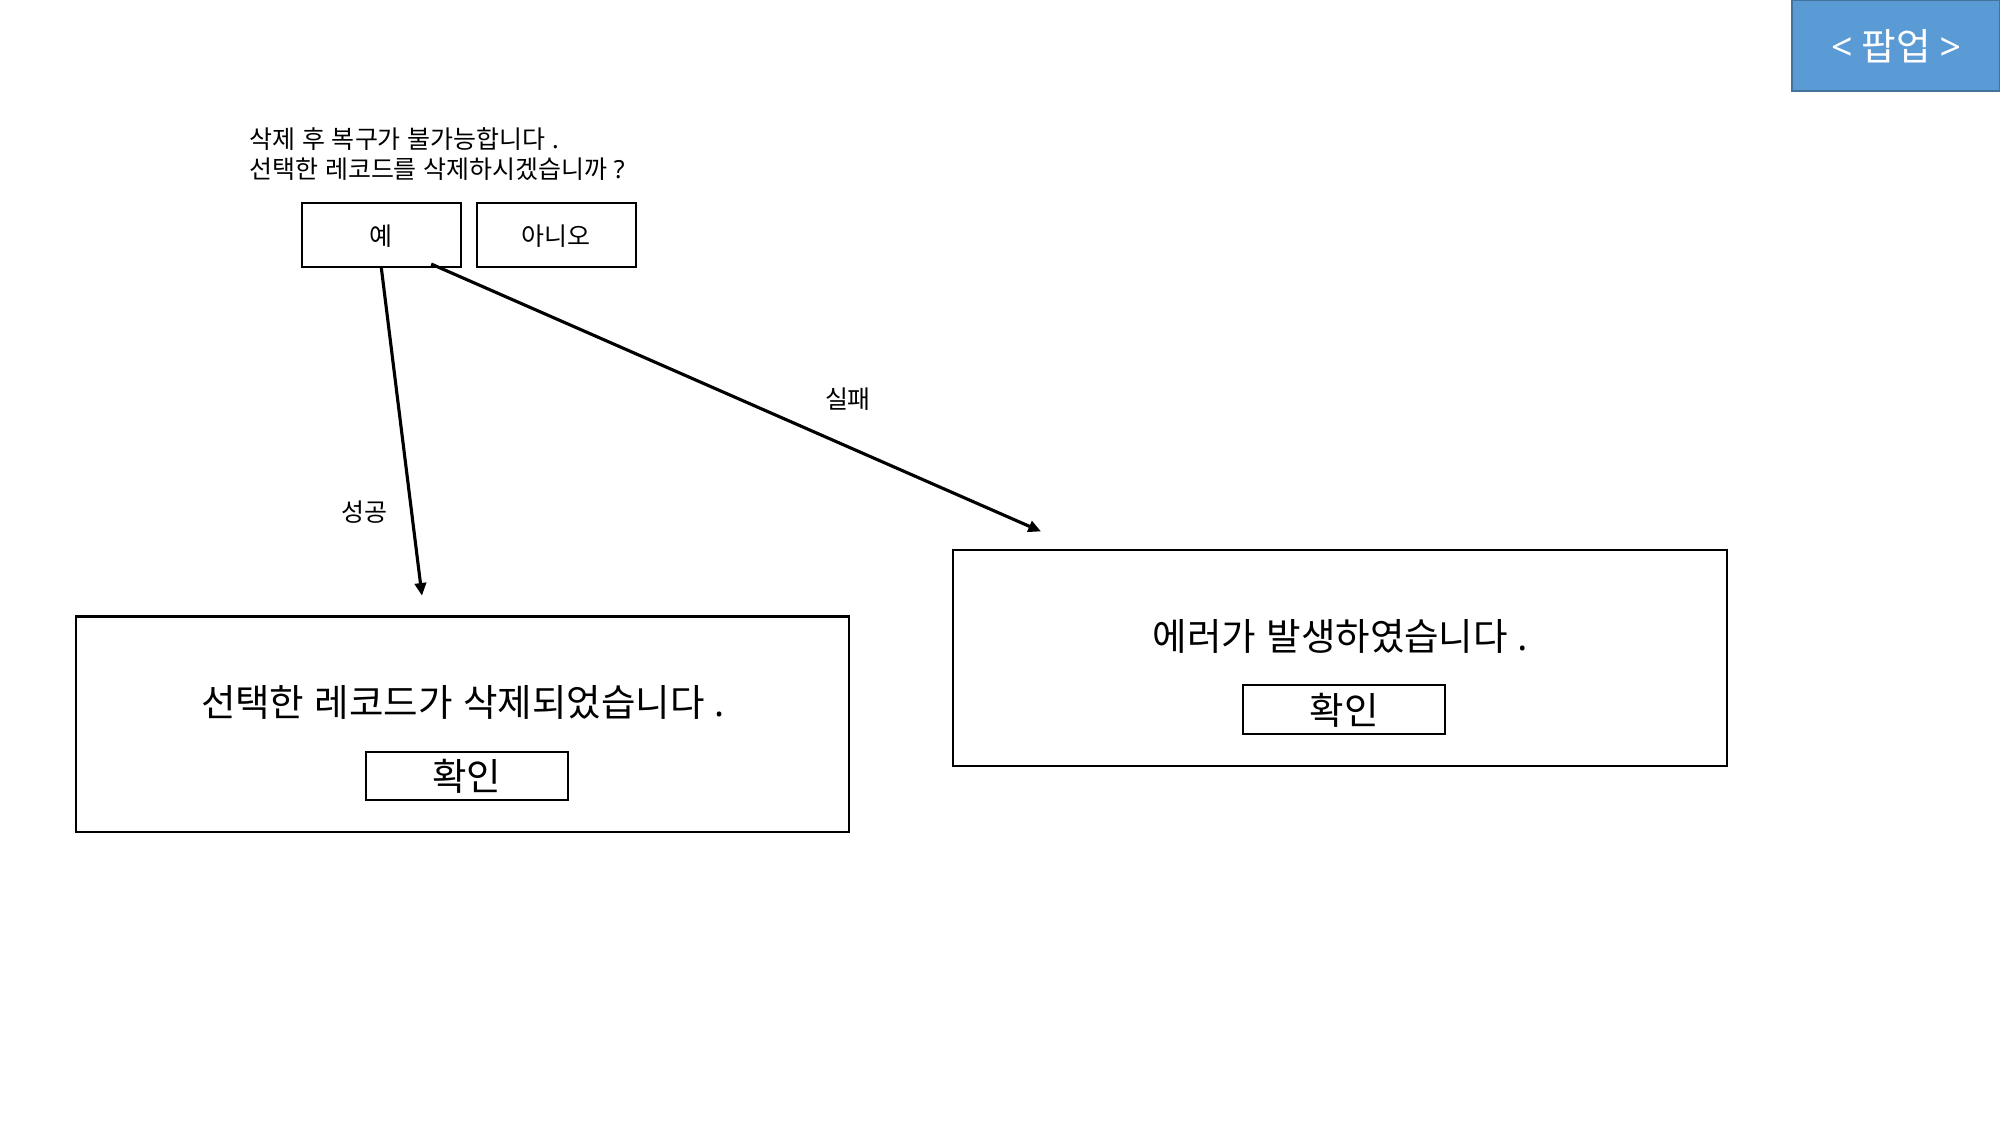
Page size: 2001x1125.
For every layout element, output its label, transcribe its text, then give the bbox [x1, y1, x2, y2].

text_box 아니오 [476, 202, 637, 263]
text_box 예 [301, 202, 462, 268]
text_box 에러가 발생하였습니다. [952, 549, 1728, 767]
text_box 확인 [365, 751, 569, 801]
text_box 선택한 레코드가 삭제되었습니다. [75, 615, 850, 833]
text_box 삭제 후 복구가 불가능합니다. 선택한 레코드를 삭제하시겠습니까? [234, 115, 1180, 191]
text_box <팝업> [1791, 0, 2000, 92]
text_box 확인 [1242, 684, 1446, 735]
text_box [381, 267, 422, 596]
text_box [431, 263, 1041, 532]
text_box 성공 [326, 489, 381, 535]
